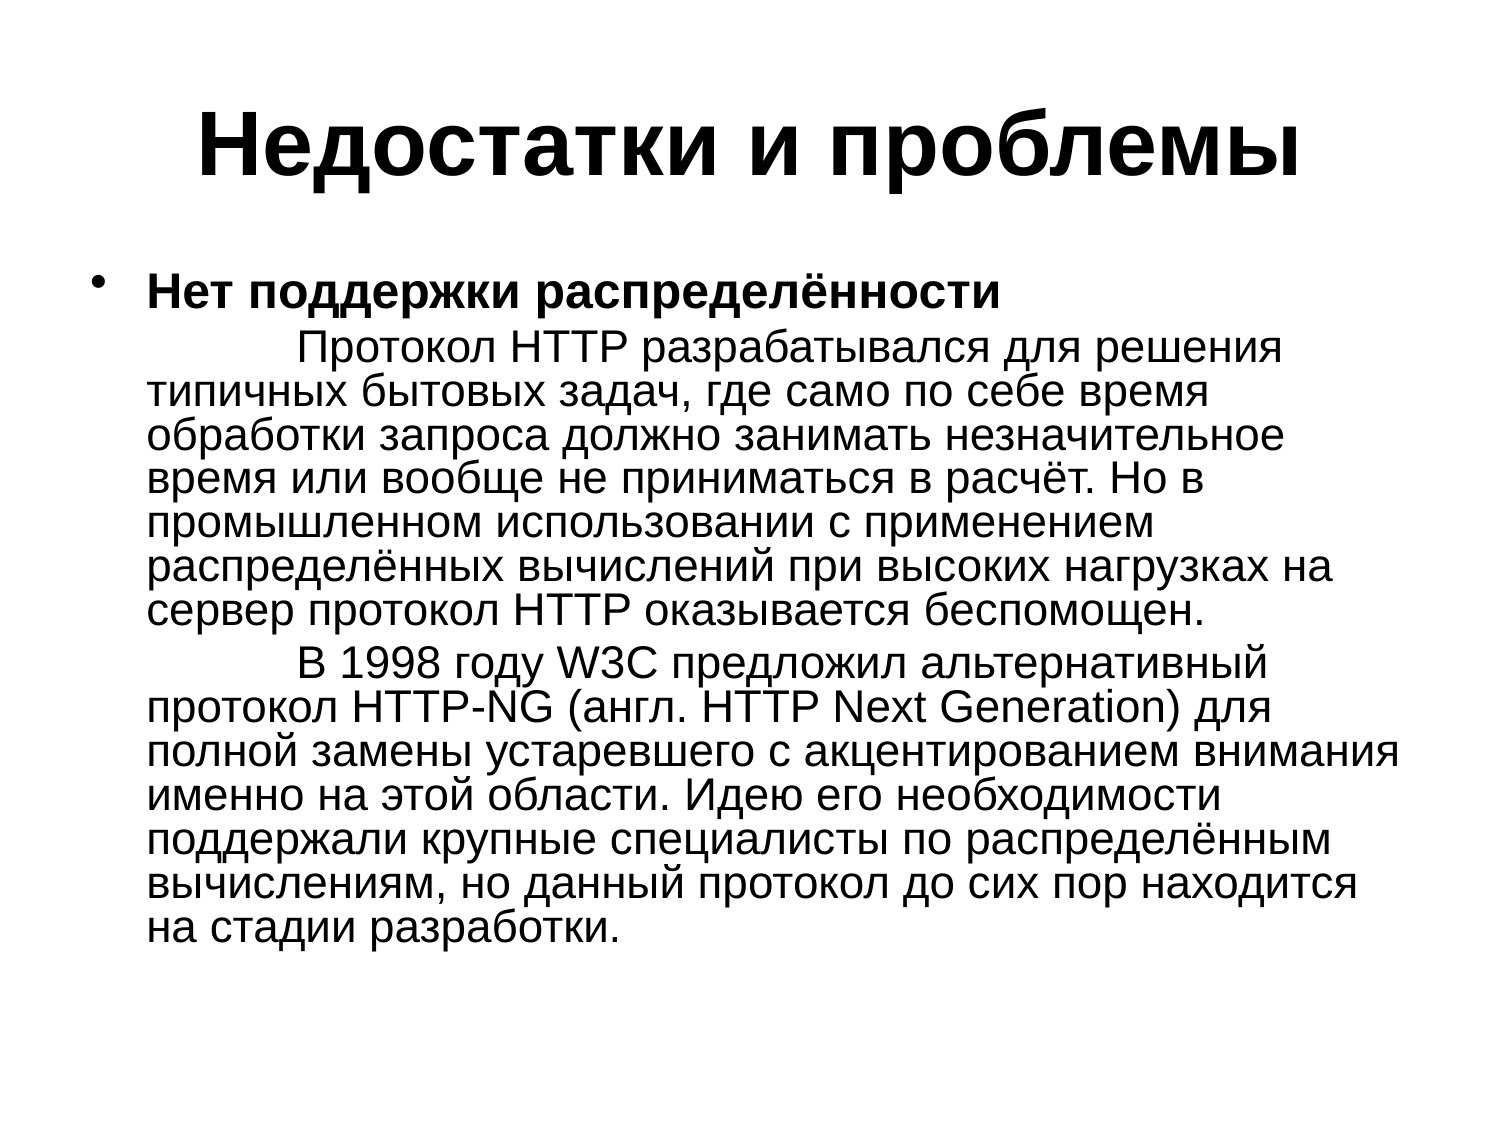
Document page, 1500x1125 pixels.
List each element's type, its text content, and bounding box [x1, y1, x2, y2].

title Недостатки и проблемы [74, 44, 1426, 233]
list Нет поддержки распределённости Протокол HTTP разрабатывался для решения типичных бытовых задач, где само по себе время обработки запроса должно занимать незначительное время или вообще не приниматься в расчёт. Но в промышленном использовании с применением распределённых вычислений при высоких нагрузках на сервер протокол HTTP оказывается беспомощен. В 1998 году W3C предложил альтернативный протокол HTTP-NG (англ. HTTP Next Generation) для полной замены устаревшего с акцентированием внимания именно на этой области. Идею его необходимости поддержали крупные специалисты по распределённым вычислениям, но данный протокол до сих пор находится на стадии разработки. [74, 262, 1426, 1006]
